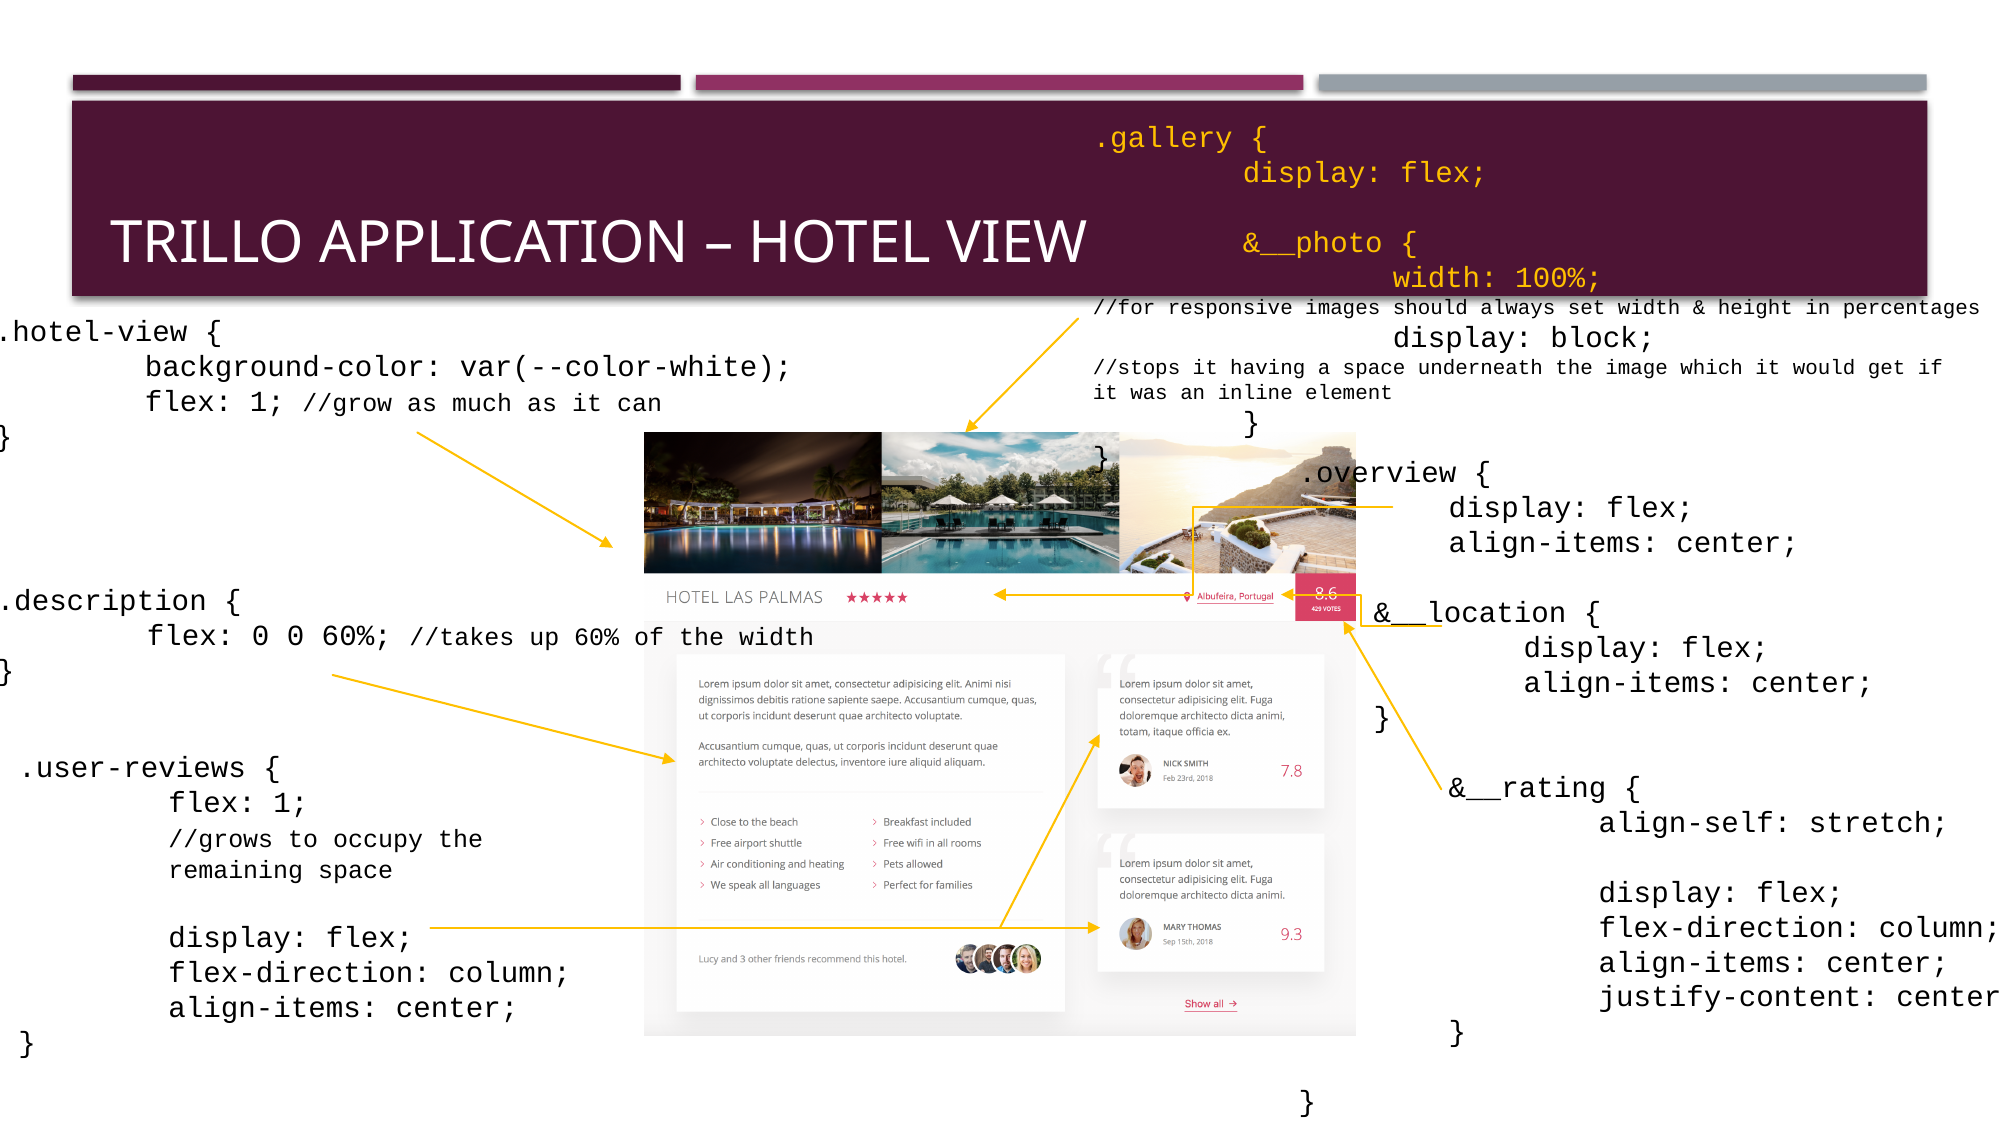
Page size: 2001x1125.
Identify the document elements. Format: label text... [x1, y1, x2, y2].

text_box .description { flex: 0 0 60%; //takes up 60% of the width } [0, 573, 638, 694]
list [644, 431, 1356, 1037]
text_box .hotel-view { background-color: var(--color-white); flex: 1; //grow as much as it can } [0, 305, 807, 505]
text_box .gallery { display: flex; &__photo { width: 100%; //for responsive images should always set width & height in percentages display: block; //stops it having a space underneath the image which it would get if it was an inline element } } [1078, 111, 1996, 526]
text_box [992, 506, 1393, 596]
text_box .overview { display: flex; align-items: center; &__location { display: flex; align-items: center; } &__rating { align-self: stretch; display: flex; flex-direction: column; align-items: center; justify-content: center; } } [1283, 445, 2000, 1125]
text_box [416, 431, 614, 549]
title Trillo application – hotel view [95, 115, 1078, 282]
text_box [1280, 594, 1442, 627]
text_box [332, 674, 676, 762]
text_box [1342, 636, 1442, 790]
text_box .user-reviews { flex: 1; //grows to occupy the remaining space display: flex; flex-direction: column; align-items: center; } [3, 740, 586, 1111]
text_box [964, 320, 1074, 433]
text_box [999, 733, 1101, 929]
